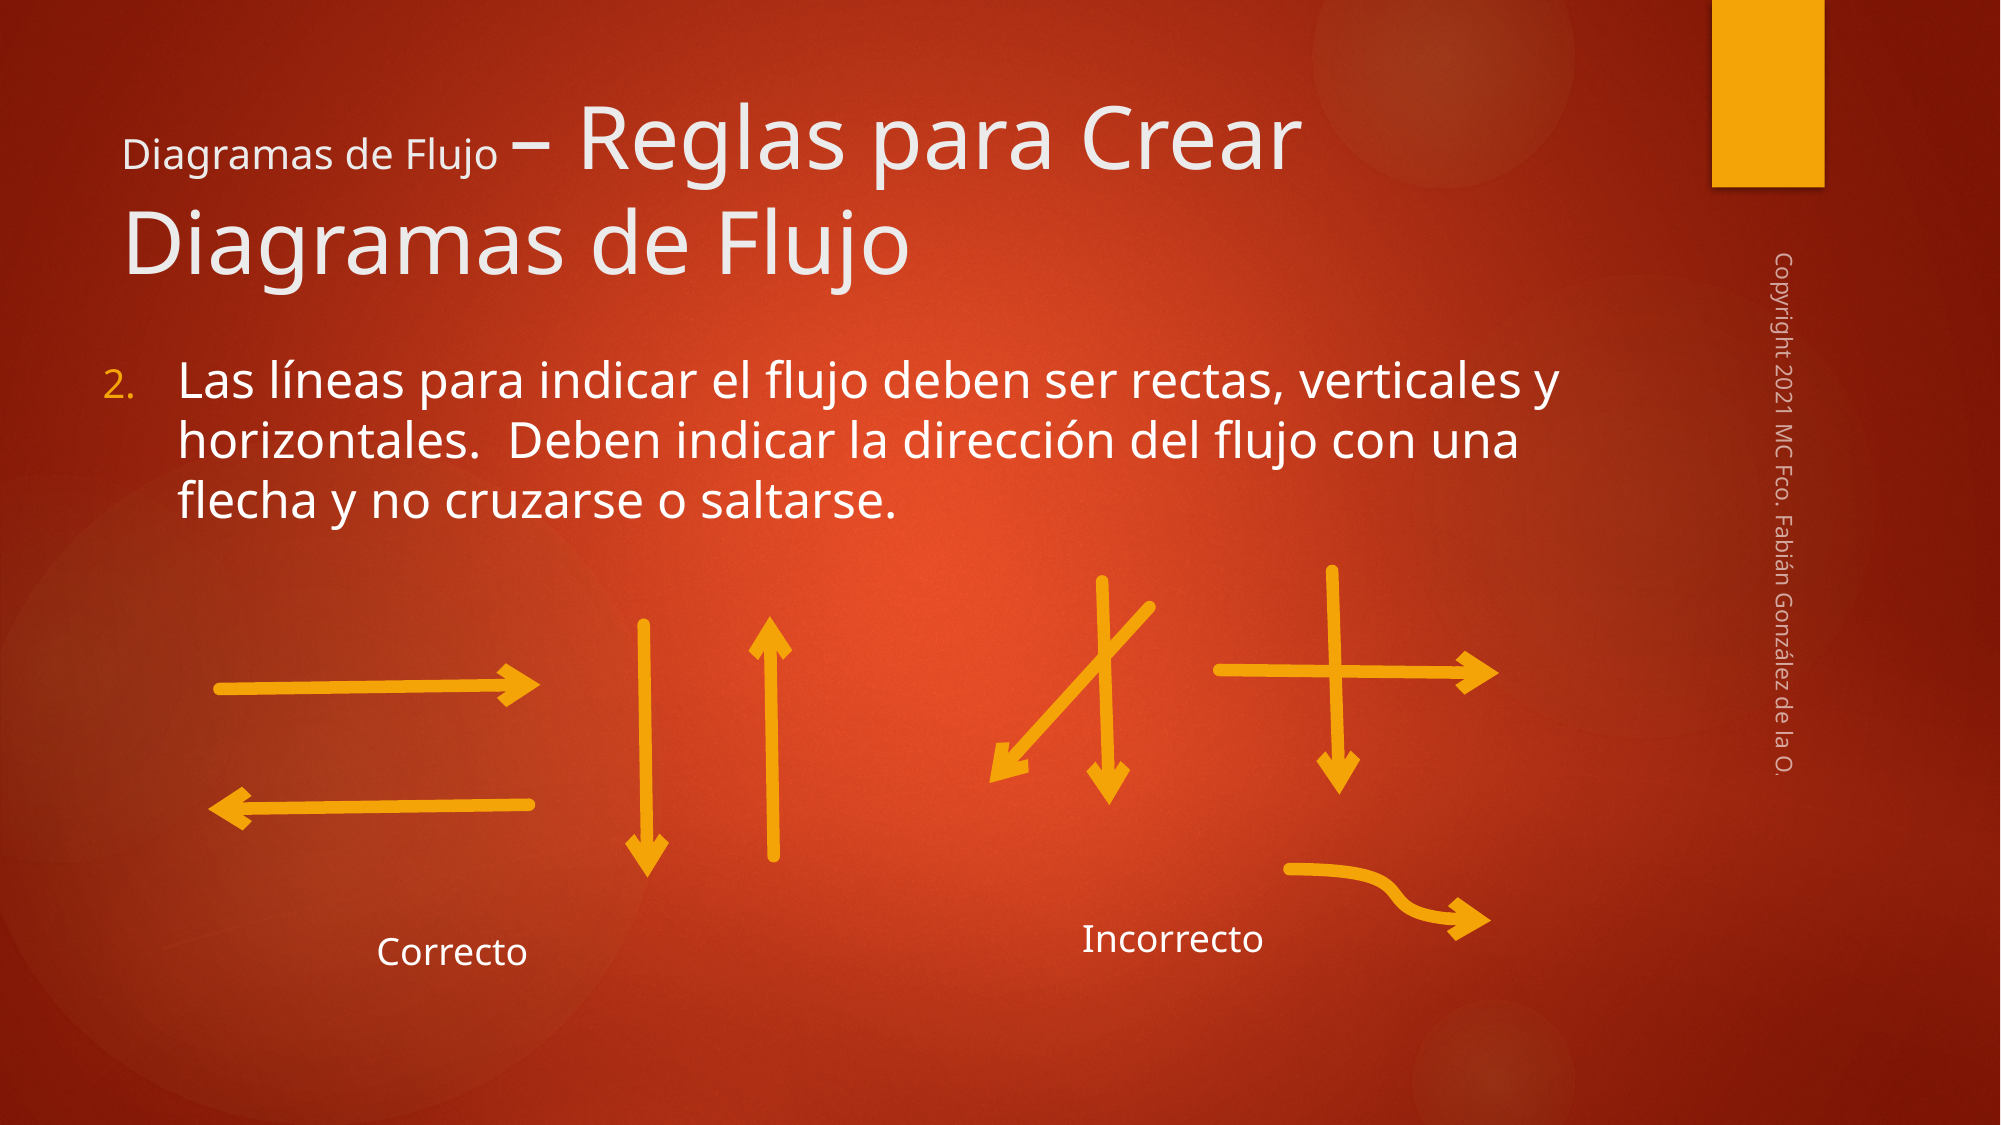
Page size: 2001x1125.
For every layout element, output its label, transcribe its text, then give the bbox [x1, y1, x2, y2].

title Diagramas de Flujo – Reglas para Crear Diagramas de Flujo [106, 74, 1649, 294]
list Las líneas para indicar el flujo deben ser rectas, verticales y horizontales. Deben indicar la dirección del flujo con una flecha y no cruzarse o saltarse. [87, 340, 1668, 532]
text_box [207, 615, 774, 982]
footer Copyright 2021 MC Fco. Fabián González de la O. [1760, 237, 1811, 871]
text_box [978, 570, 1500, 982]
